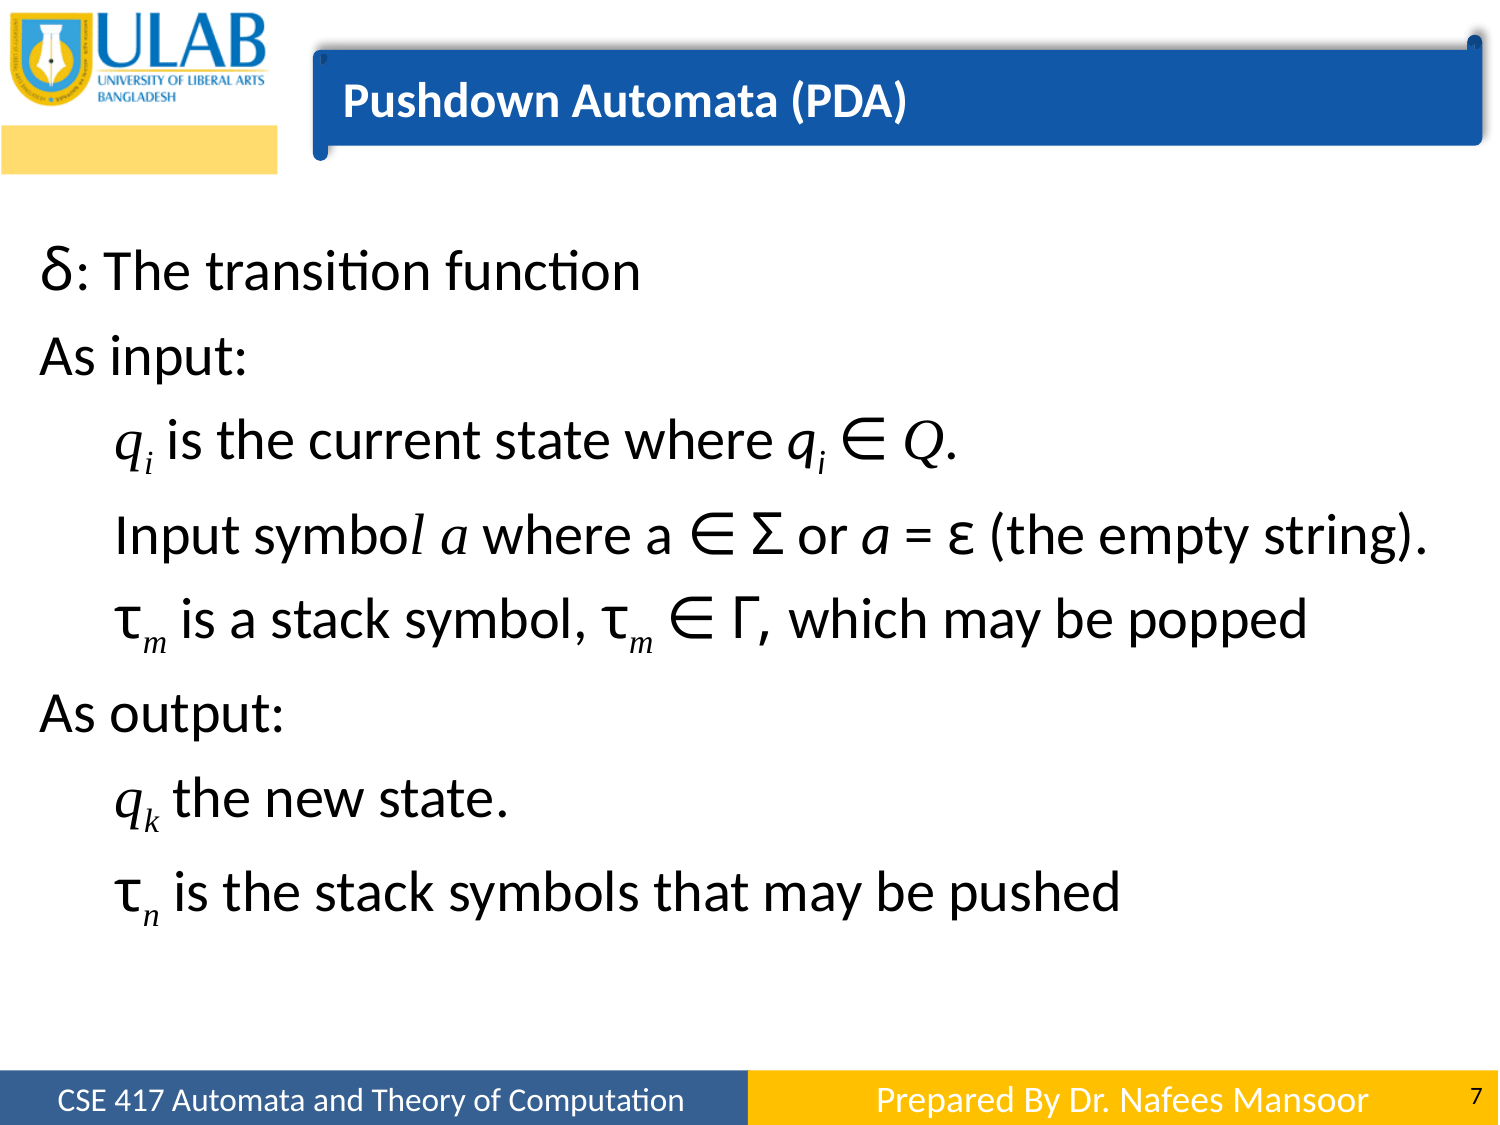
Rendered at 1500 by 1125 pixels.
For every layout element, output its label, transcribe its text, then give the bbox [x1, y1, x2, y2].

text_box δ: The transition function As input: qi is the current state where qi ∈ Q. Input symbol a where a ∈ Σ or a = ε (the empty string). τm is a stack symbol, τm ∈ Γ, which may be popped As output: qk the new state. τn is the stack symbols that may be pushed [24, 224, 1450, 930]
picture [4, 2, 275, 114]
text_box Pushdown Automata (PDA) [312, 34, 1483, 161]
